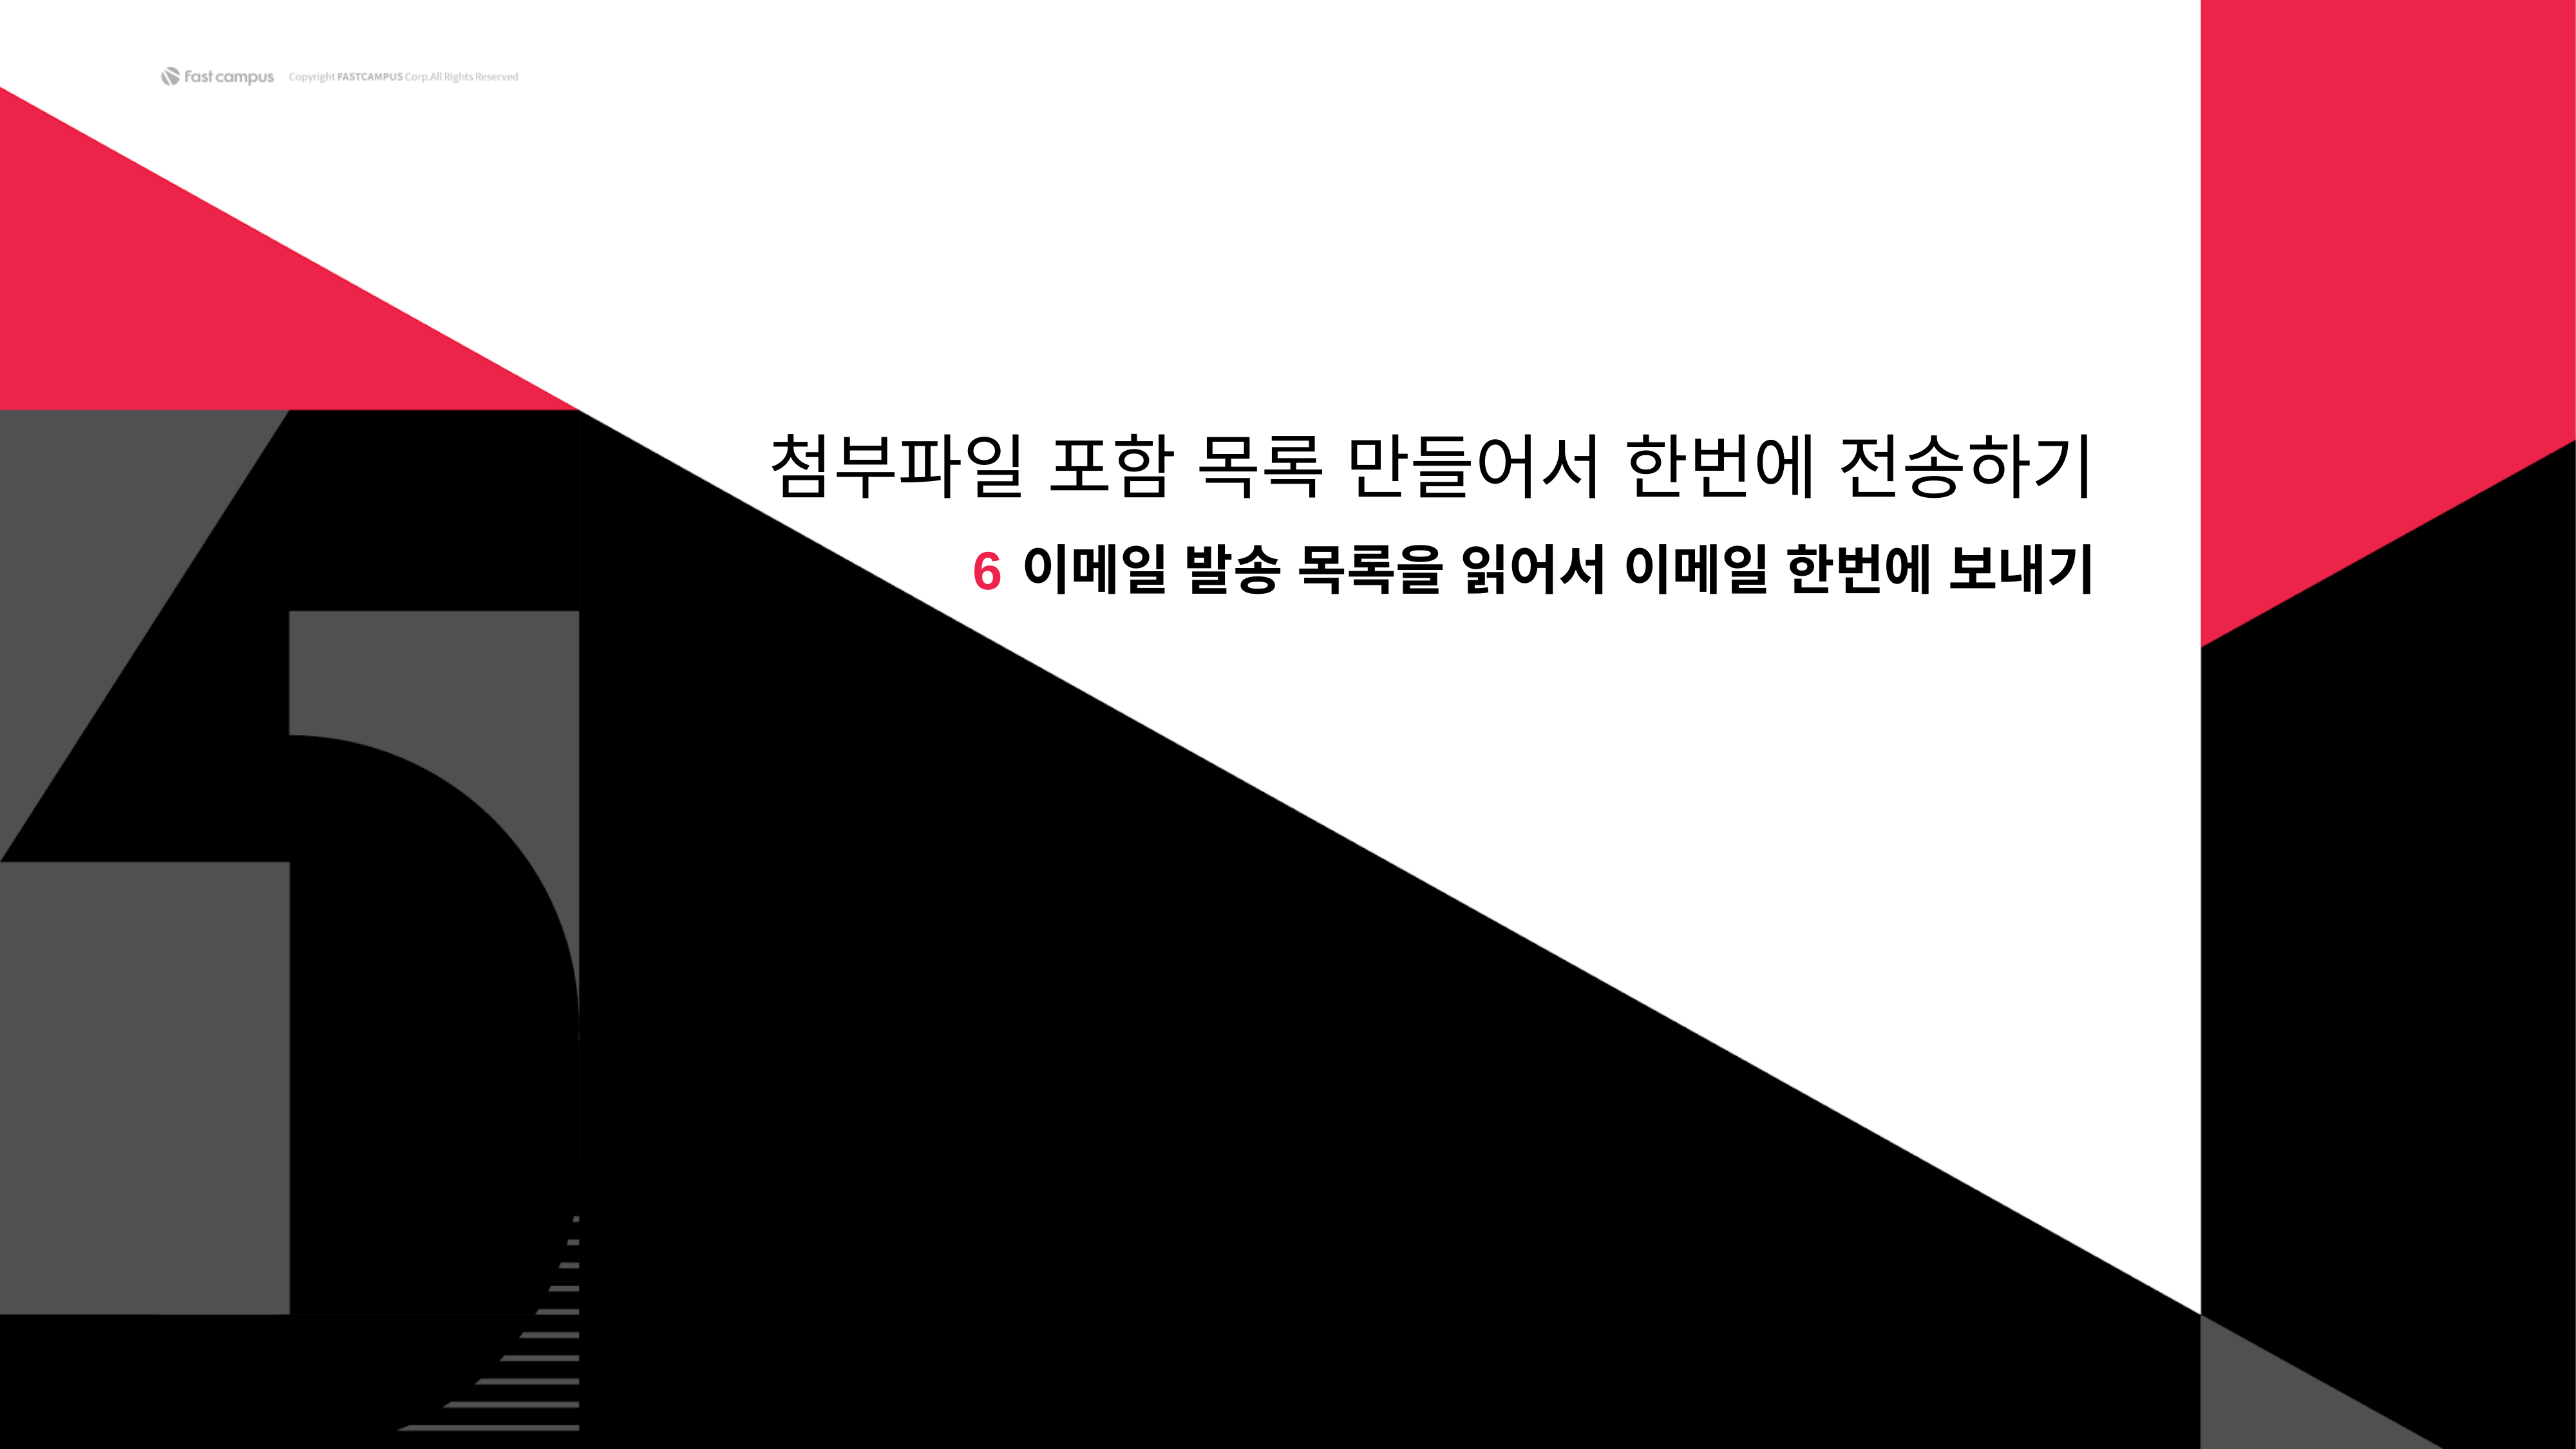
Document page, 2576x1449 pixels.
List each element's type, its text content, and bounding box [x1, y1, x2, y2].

title 첨부파일 포함 목록 만들어서 한번에 전송하기 [745, 411, 2107, 530]
list 6 [730, 536, 1012, 609]
list 이메일 발송 목록을 읽어서 이메일 한번에 보내기 [1012, 536, 2107, 609]
picture [0, 0, 2576, 1449]
